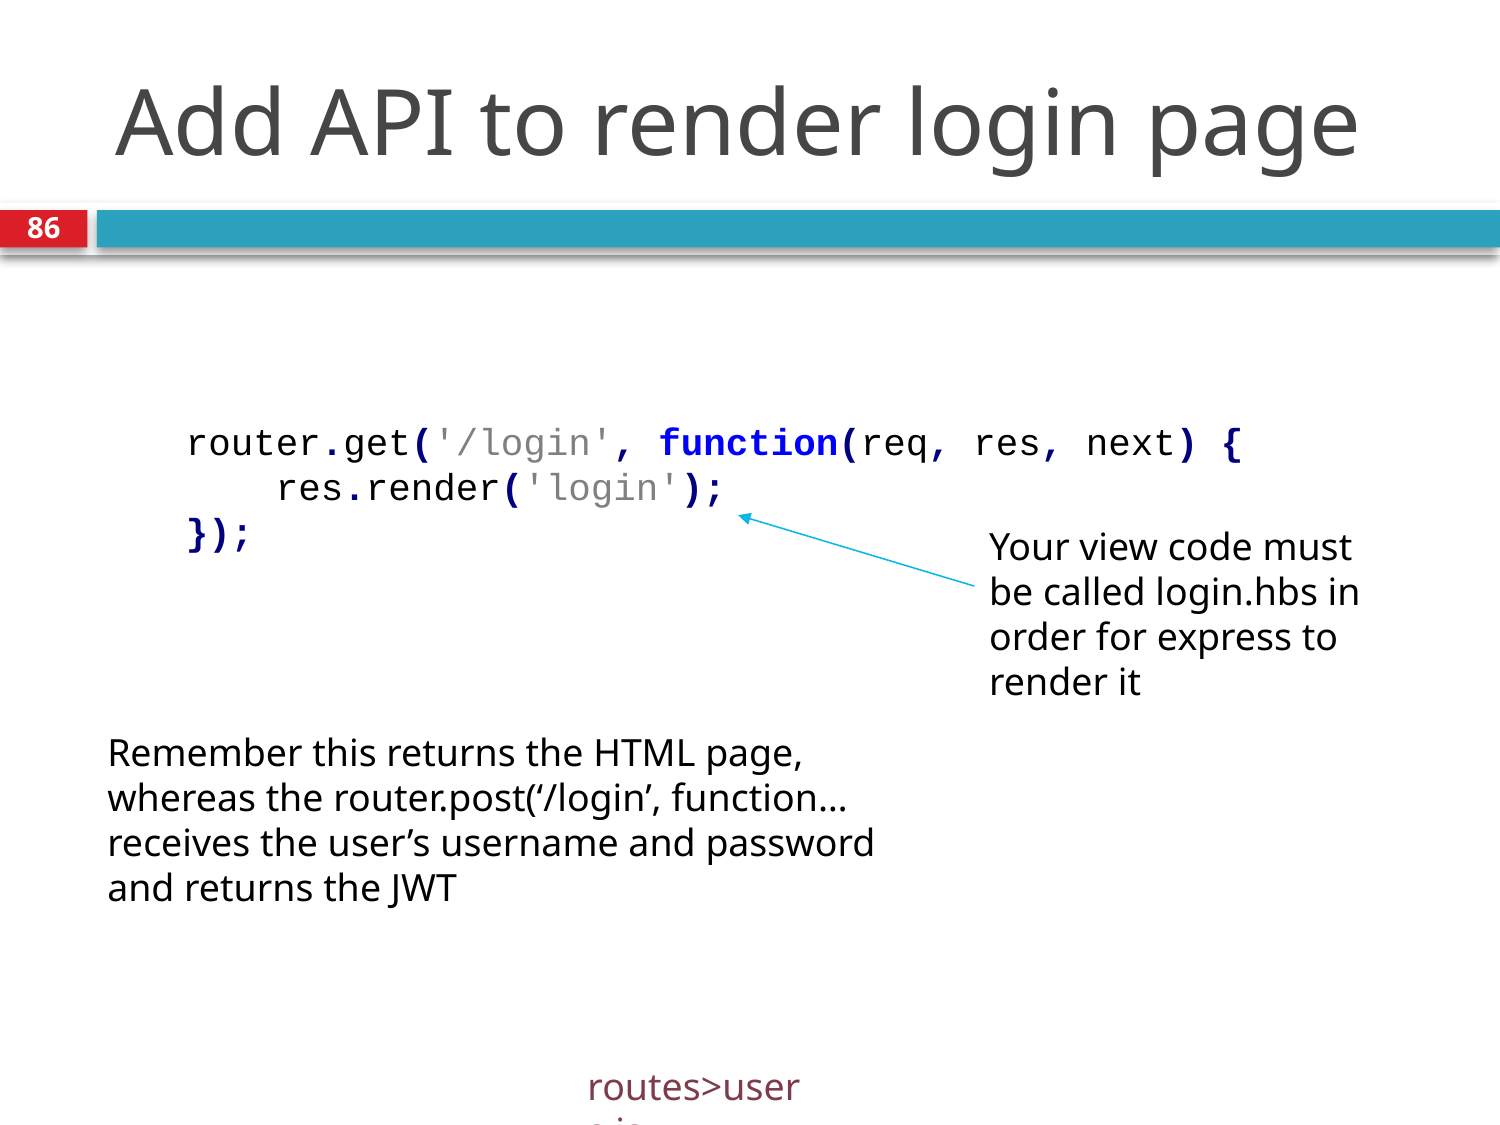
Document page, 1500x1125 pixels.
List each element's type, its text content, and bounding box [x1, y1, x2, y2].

text_box router.get('/login', function(req, res, next) { res.render('login'); }); [171, 410, 1329, 561]
text_box Remember this returns the HTML page, whereas the router.post(‘/login’, function… receives the user’s username and password and returns the JWT [92, 721, 896, 917]
text_box Your view code must be called login.hbs in order for express to render it [974, 515, 1400, 710]
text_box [737, 514, 975, 587]
slide_number 86 [0, 208, 88, 249]
title Add API to render login page [100, 37, 1438, 200]
text_box routes>users.js [572, 1055, 821, 1125]
